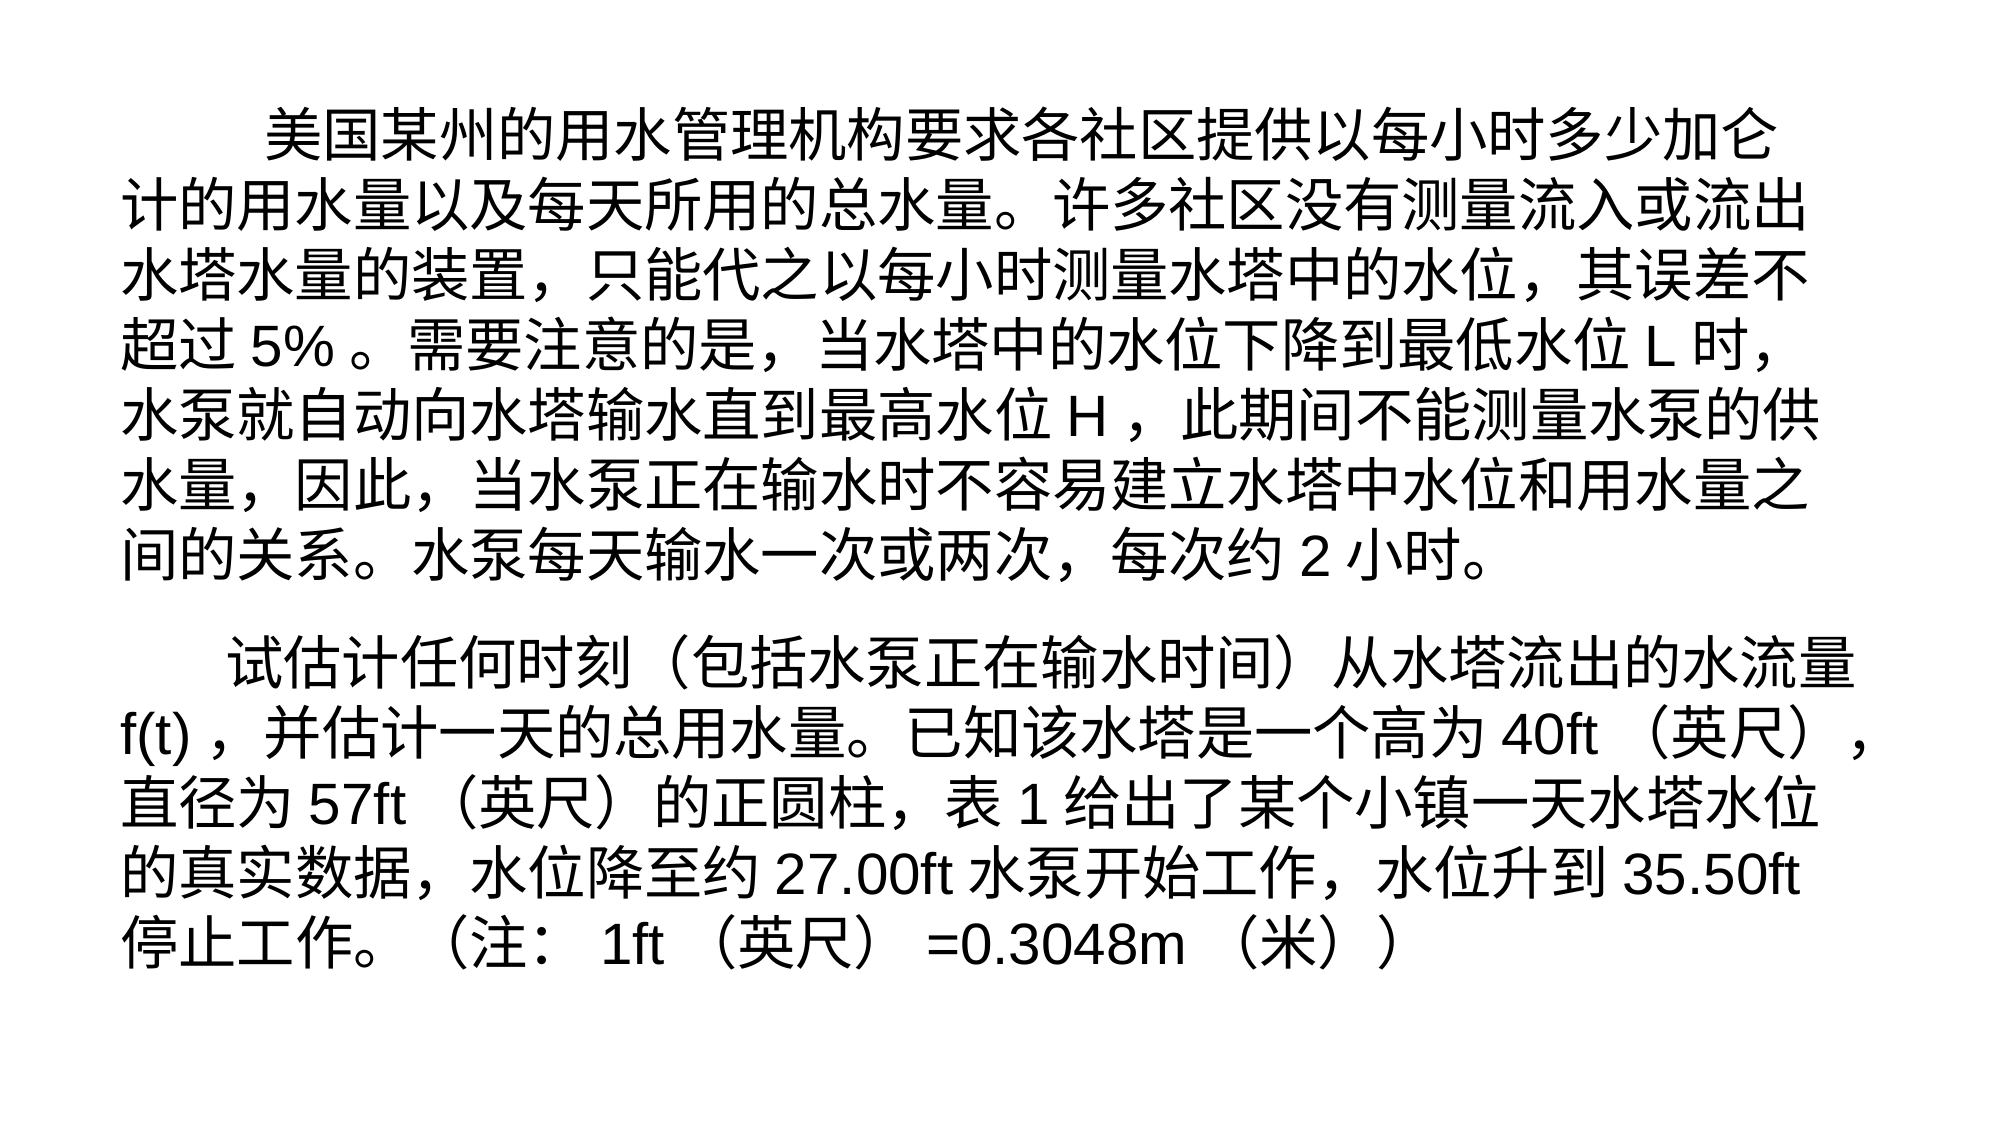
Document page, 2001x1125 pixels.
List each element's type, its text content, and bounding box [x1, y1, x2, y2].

text_box 美国某州的用水管理机构要求各社区提供以每小时多少加仑计的用水量以及每天所用的总水量。许多社区没有测量流入或流出水塔水量的装置，只能代之以每小时测量水塔中的水位，其误差不超过5%。需要注意的是，当水塔中的水位下降到最低水位L时，水泵就自动向水塔输水直到最高水位H，此期间不能测量水泵的供水量，因此，当水泵正在输水时不容易建立水塔中水位和用水量之间的关系。水泵每天输水一次或两次，每次约2小时。 [105, 91, 1841, 596]
text_box 试估计任何时刻（包括水泵正在输水时间）从水塔流出的水流量f(t)，并估计一天的总用水量。已知该水塔是一个高为40ft（英尺），直径为57ft（英尺）的正圆柱，表1给出了某个小镇一天水塔水位的真实数据，水位降至约27.00ft水泵开始工作，水位升到35.50ft停止工作。（注：1ft（英尺）=0.3048m（米）） [105, 618, 1884, 984]
